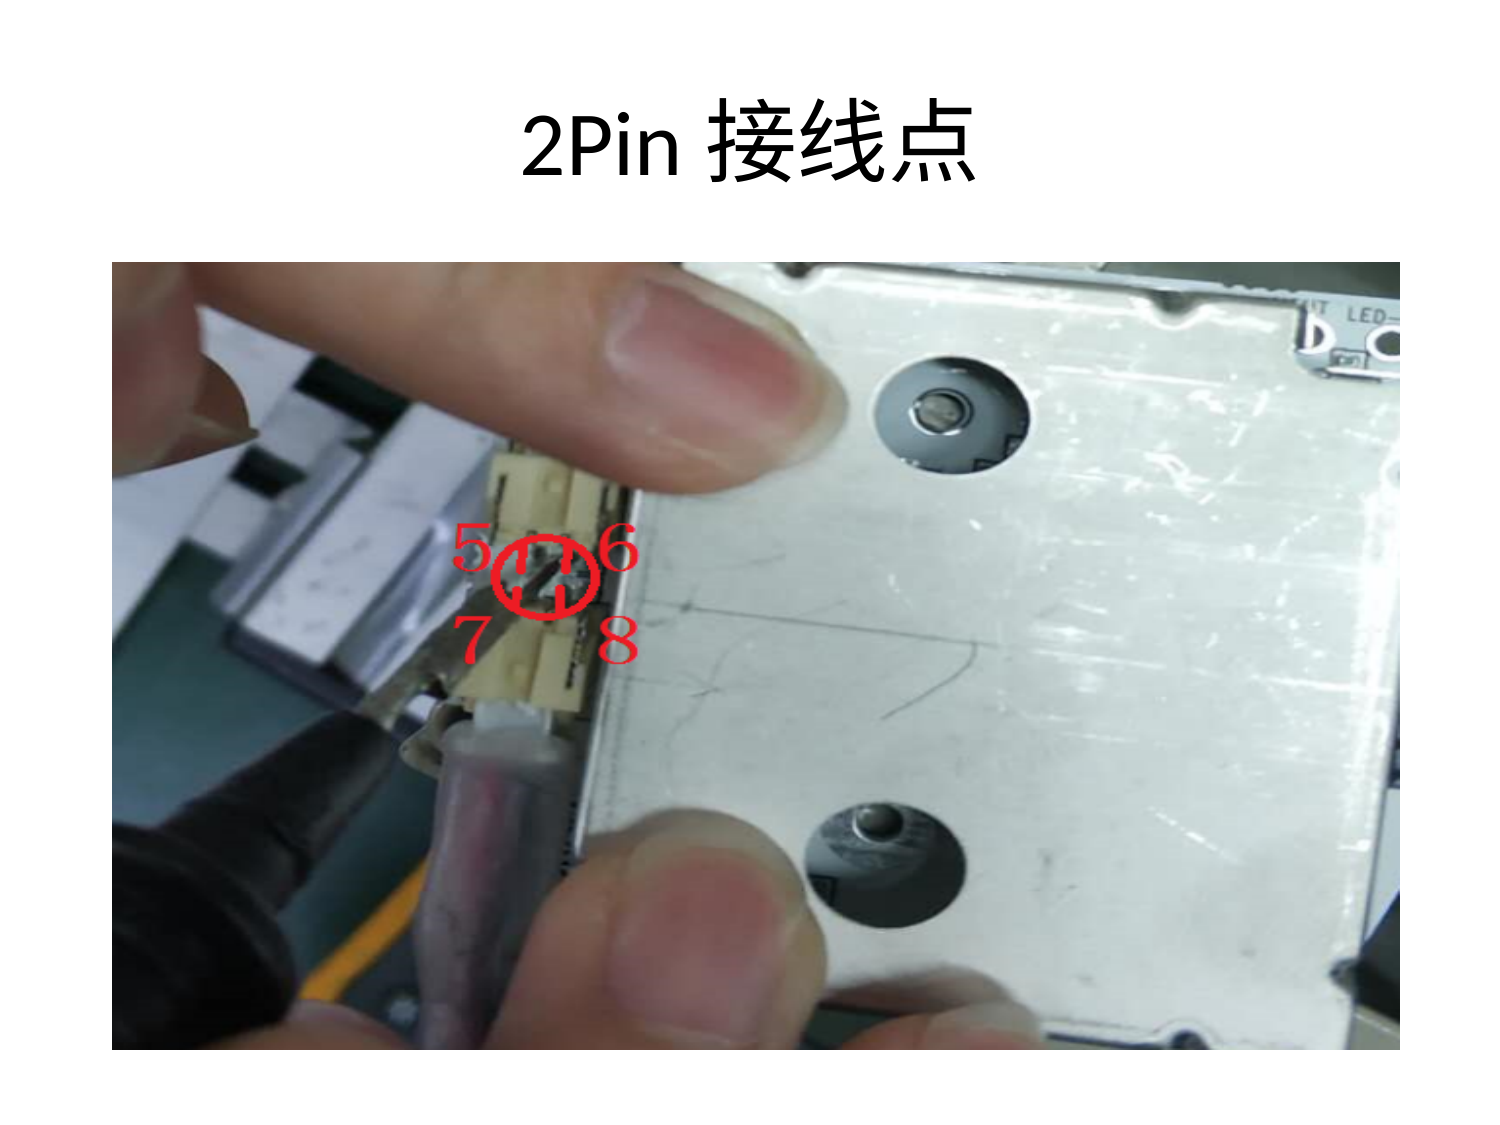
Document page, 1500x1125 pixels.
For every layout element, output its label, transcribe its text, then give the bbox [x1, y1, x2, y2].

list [112, 262, 1401, 1051]
title 2Pin接线点 [75, 45, 1425, 233]
